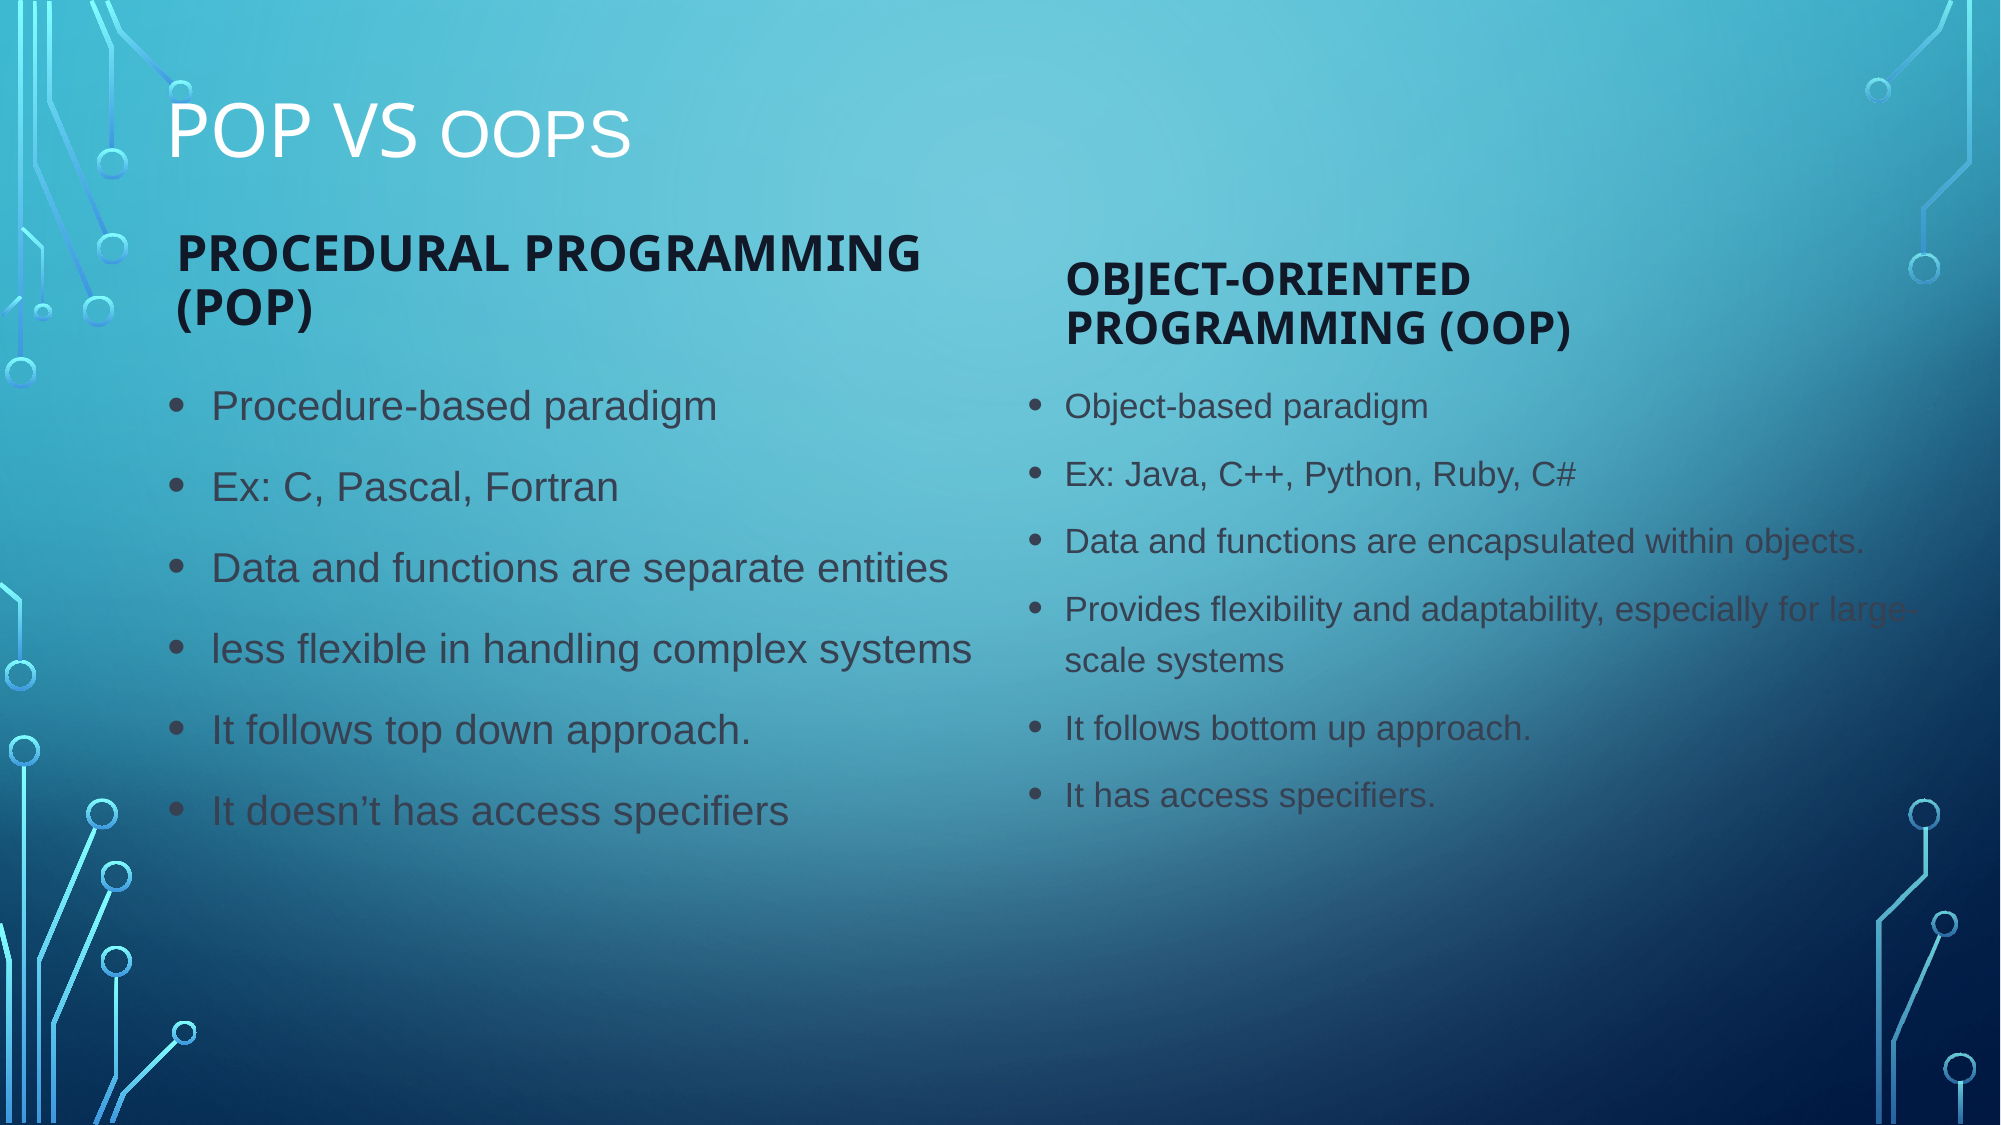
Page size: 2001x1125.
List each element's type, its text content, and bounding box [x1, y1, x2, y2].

list Object-Oriented Programming (OOP) [1050, 248, 1813, 362]
list Object-based paradigm Ex: Java, C++, Python, Ruby, C# Data and functions are encapsulated within objects. Provides flexibility and adaptability, especially for large-scale systems It follows bottom up approach. It has access specifiers. [1029, 367, 1952, 827]
list Procedure-based paradigm Ex: C, Pascal, Fortran Data and functions are separate entities less flexible in handling complex systems It follows top down approach. It doesn’t has access specifiers [152, 361, 1029, 990]
list Procedural Programming (POP) [161, 203, 1038, 344]
title POP vs OOPS [150, 0, 1907, 344]
